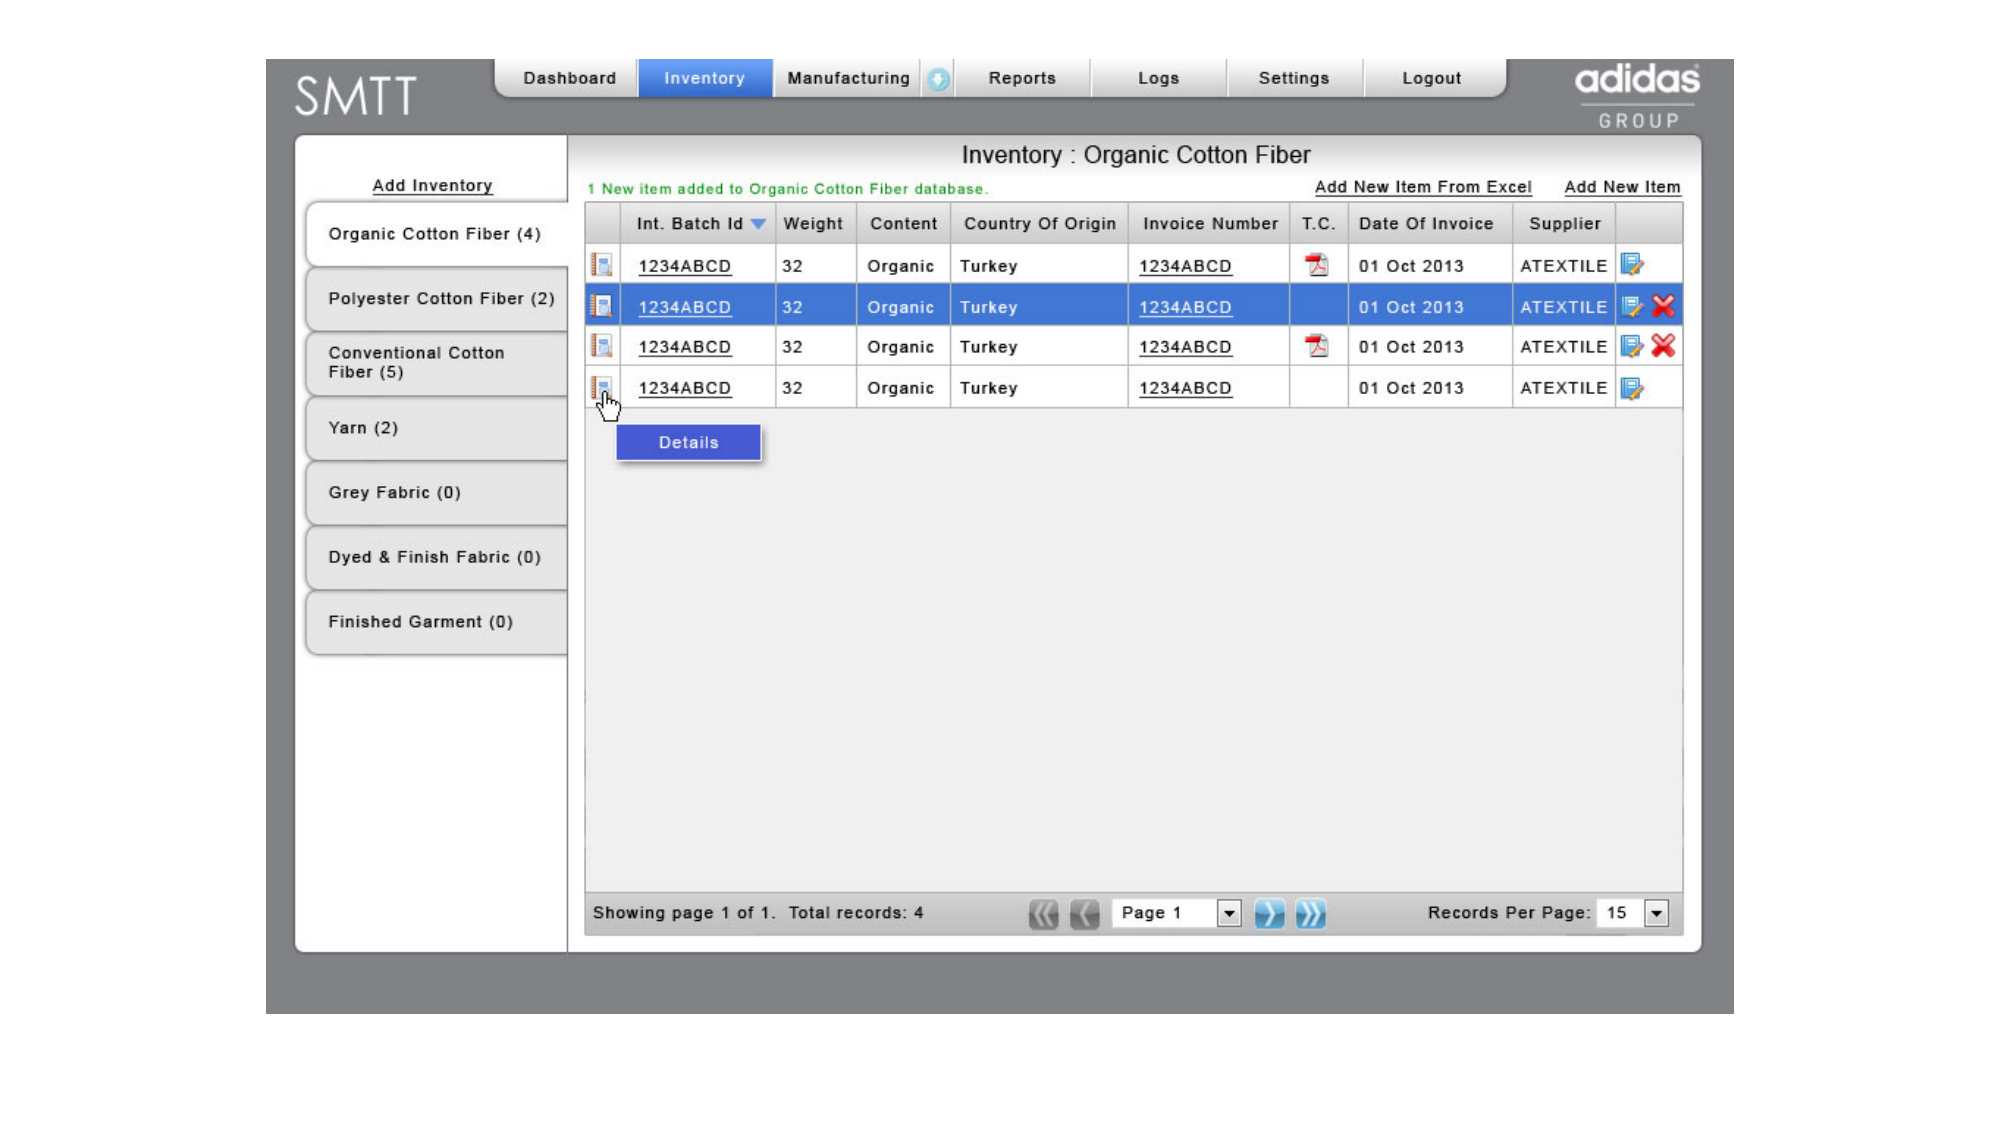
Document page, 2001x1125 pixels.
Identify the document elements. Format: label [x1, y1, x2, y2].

list [266, 59, 1734, 1014]
